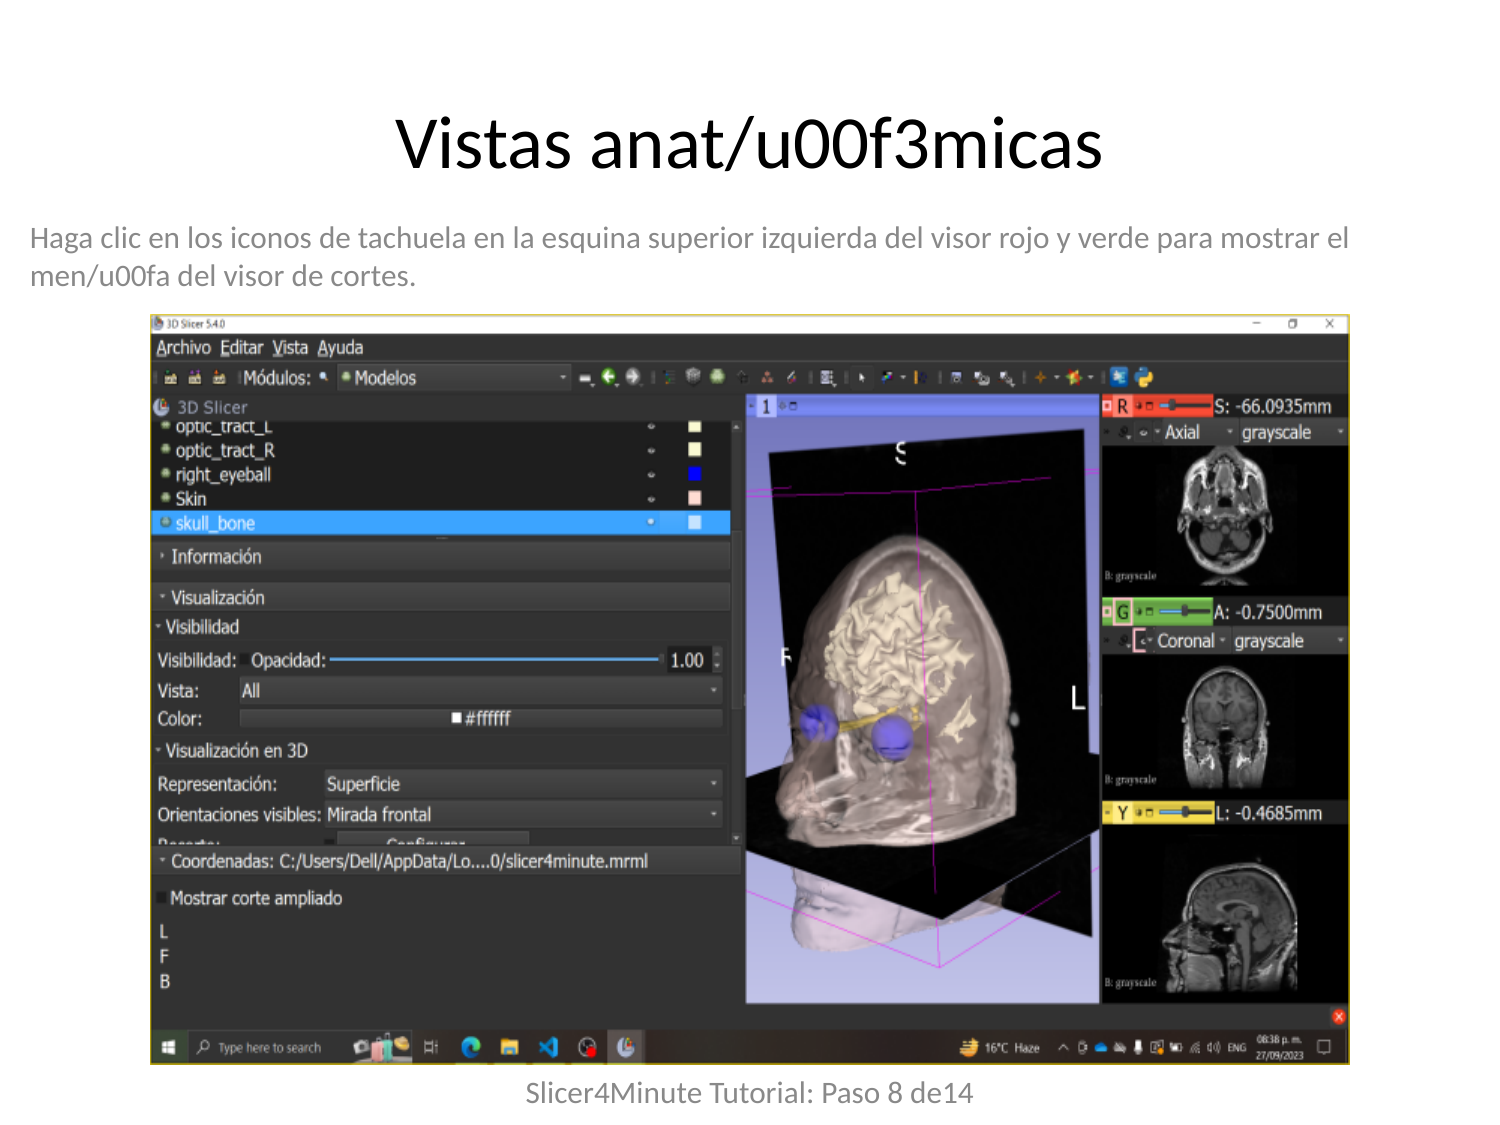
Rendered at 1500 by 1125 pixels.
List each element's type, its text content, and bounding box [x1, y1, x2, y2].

text_box Slicer4Minute Tutorial: Paso 8 de14 [510, 1072, 990, 1118]
text_box Haga clic en los iconos de tachuela en la esquina superior izquierda del visor rojo y verde para mostrar el men/u00fa del visor de cortes. [14, 164, 1440, 300]
picture [149, 314, 1351, 1066]
title Vistas anat/u00f3micas [75, 45, 1425, 164]
